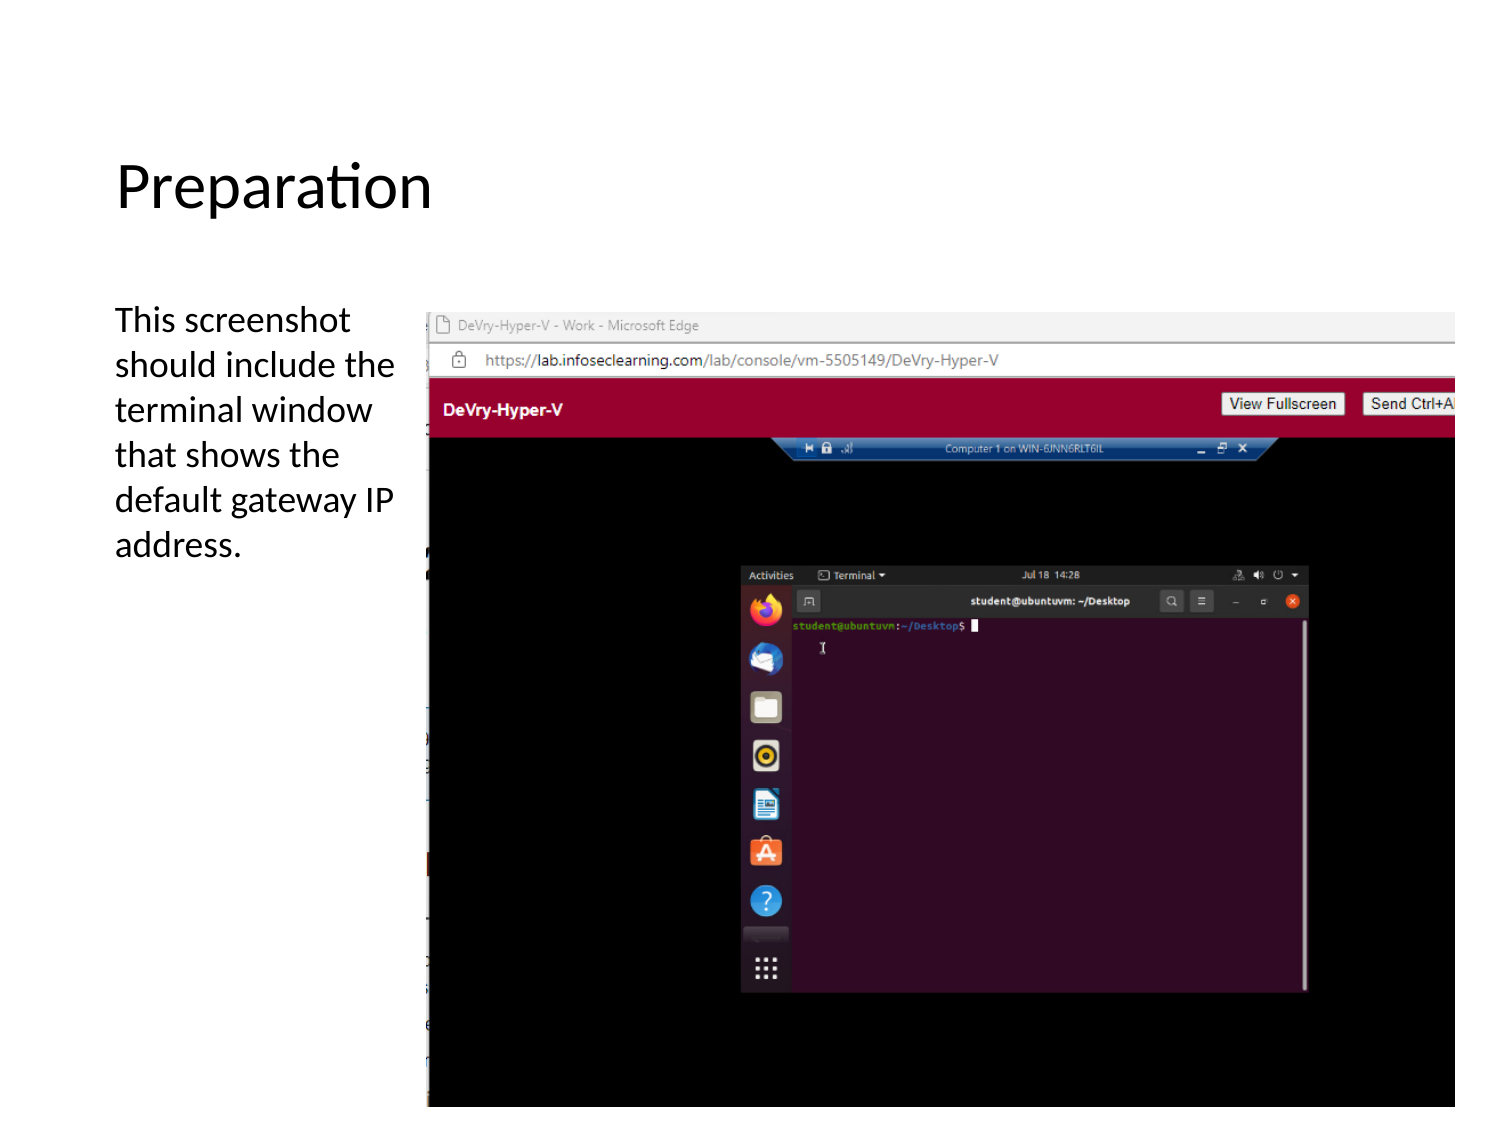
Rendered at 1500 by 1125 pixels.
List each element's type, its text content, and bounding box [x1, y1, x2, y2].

picture [425, 312, 1456, 1107]
text_box This screenshot should include the terminal window that shows the default gateway IP address. [99, 287, 450, 563]
text_box Preparation [99, 125, 450, 238]
